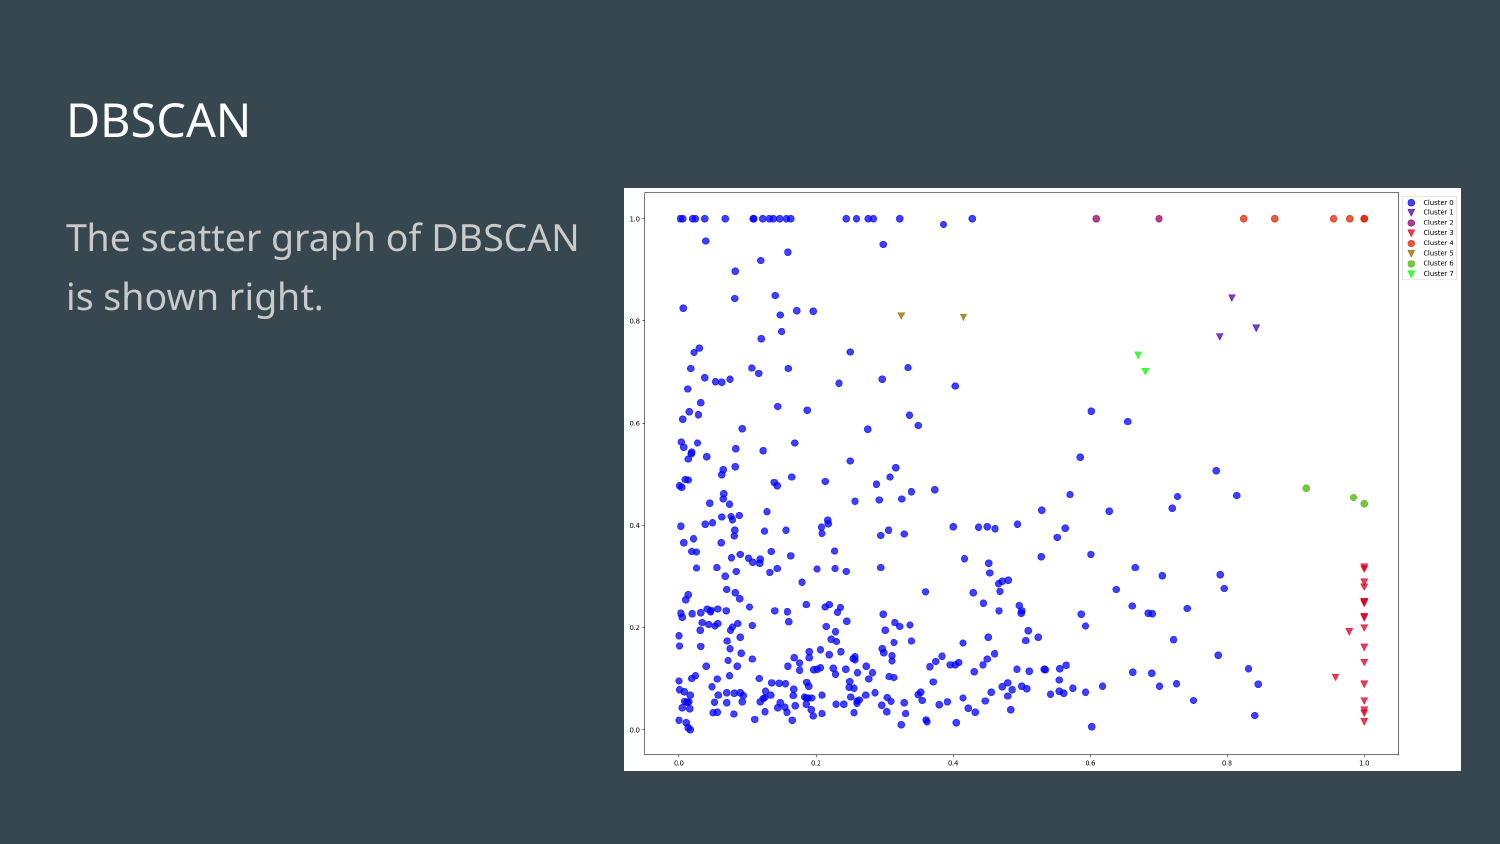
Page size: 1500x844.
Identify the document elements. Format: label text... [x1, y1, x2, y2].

picture [624, 188, 1461, 771]
title DBSCAN [51, 72, 1449, 167]
list The scatter graph of DBSCAN is shown right. [51, 189, 599, 750]
